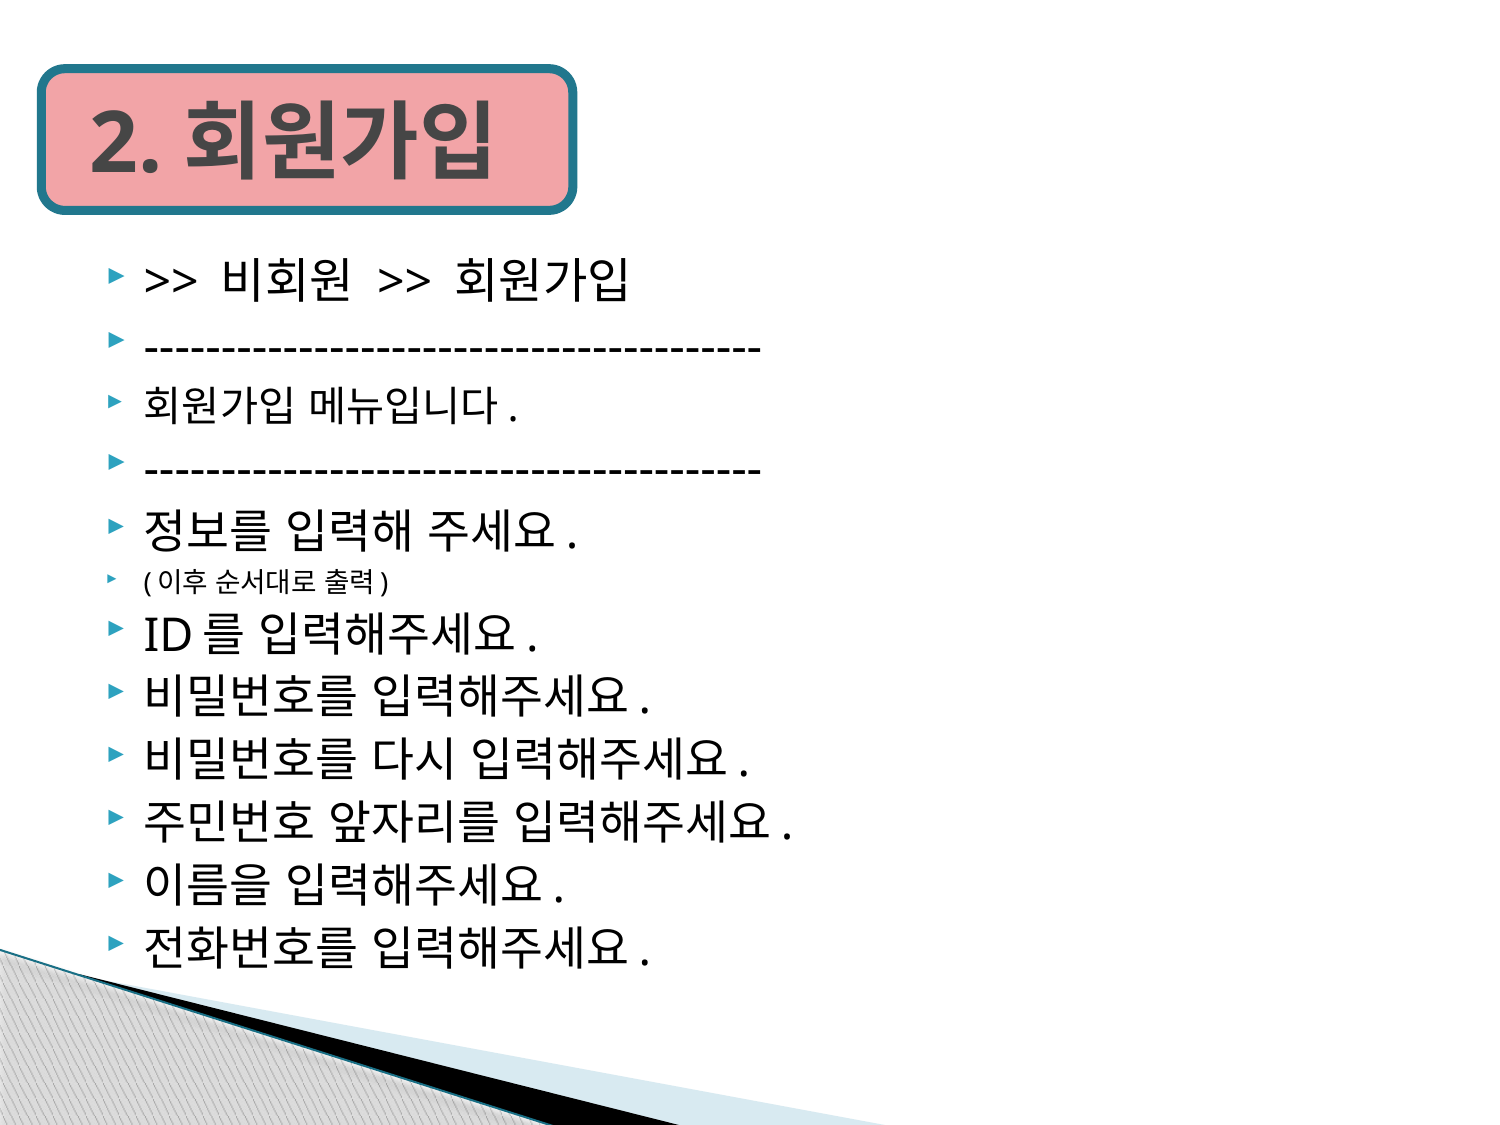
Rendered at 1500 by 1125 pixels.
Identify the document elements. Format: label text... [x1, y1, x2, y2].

list >> 비회원 >> 회원가입 ---------------------------------------- 회원가입 메뉴입니다. ---------------------------------------- 정보를 입력해 주세요. (이후 순서대로 출력) ID를 입력해주세요. 비밀번호를 입력해주세요. 비밀번호를 다시 입력해주세요. 주민번호 앞자리를 입력해주세요. 이름을 입력해주세요. 전화번호를 입력해주세요. [75, 243, 1425, 986]
title 2.회원가입 [75, 45, 1425, 233]
text_box [36, 64, 75, 215]
